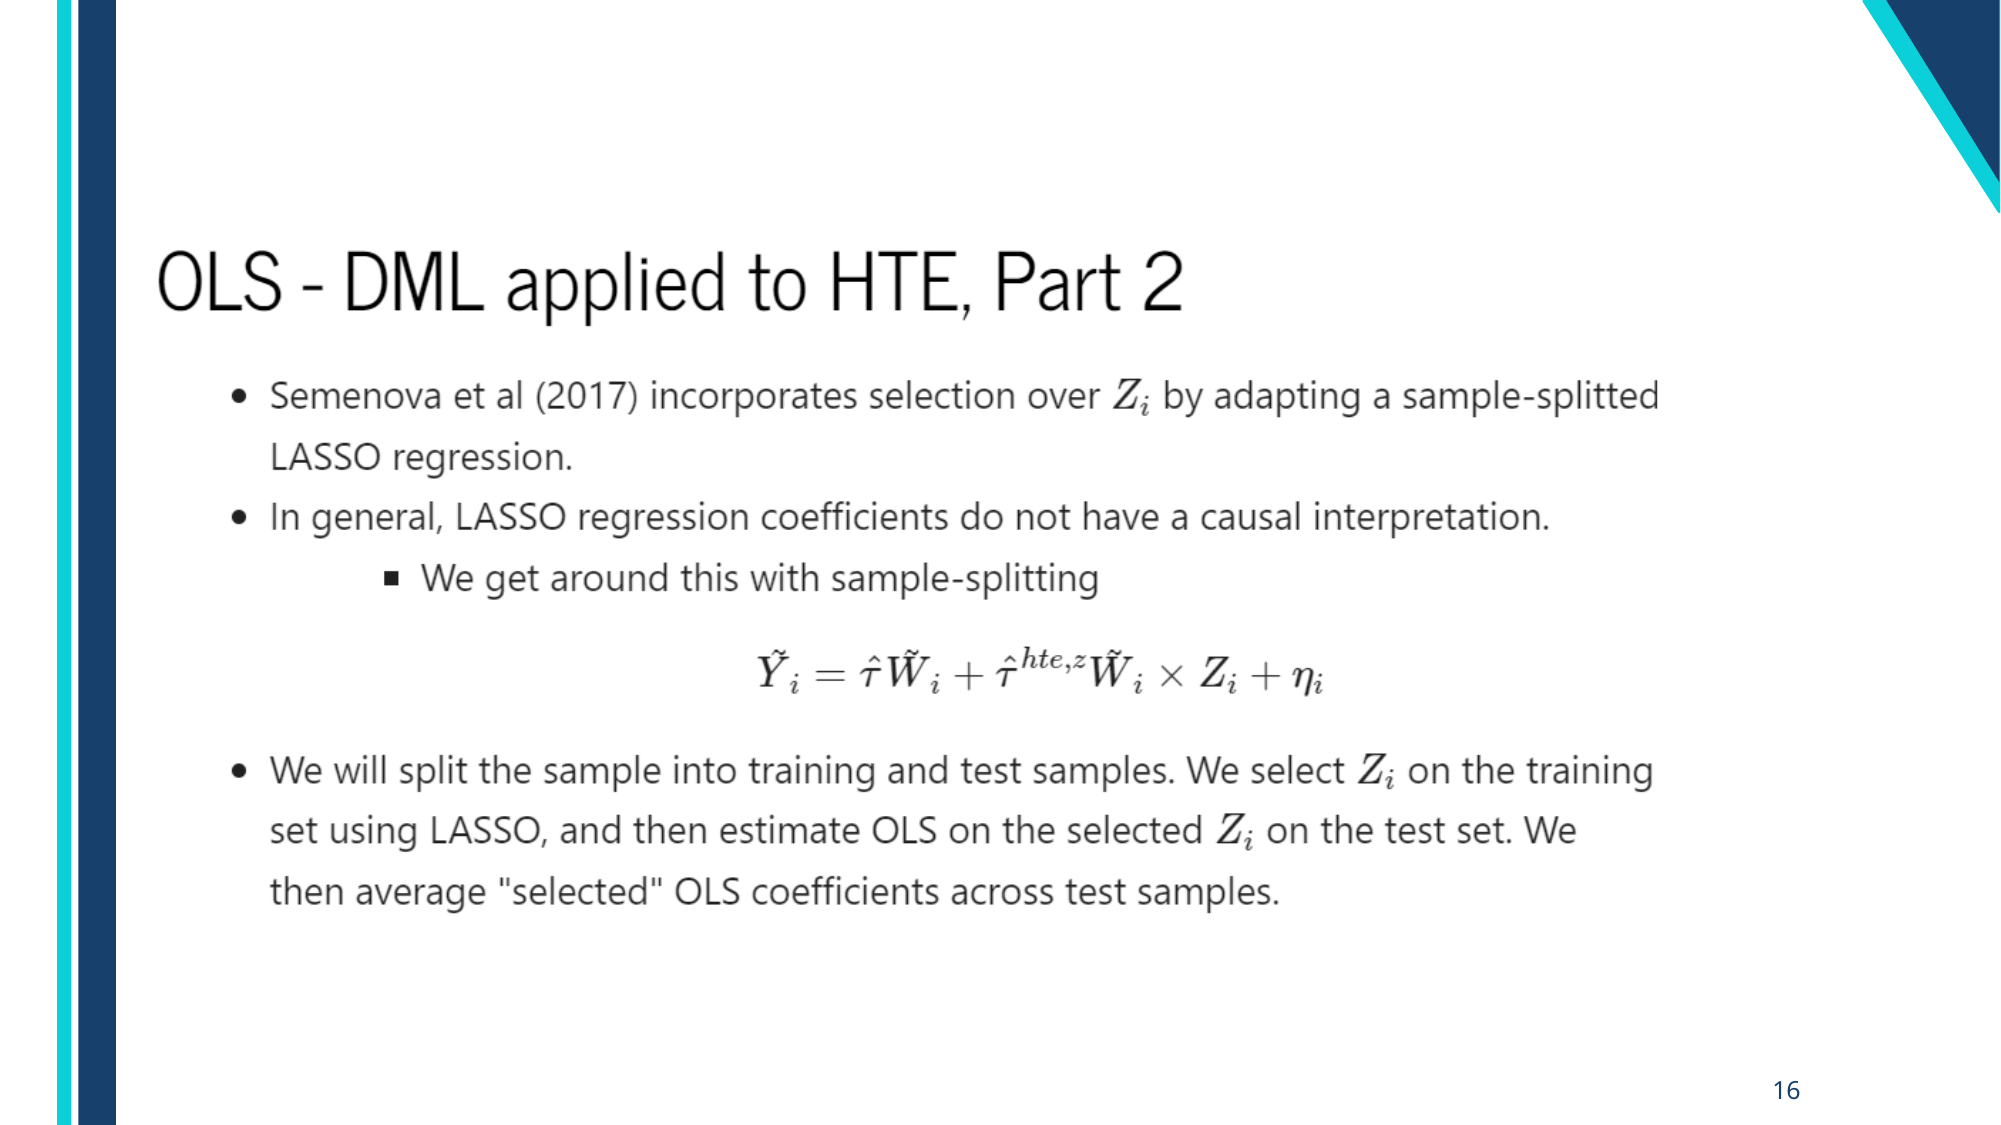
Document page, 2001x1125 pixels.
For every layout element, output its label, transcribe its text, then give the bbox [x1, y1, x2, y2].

picture [158, 235, 1663, 929]
slide_number 15 [1553, 1058, 1816, 1125]
